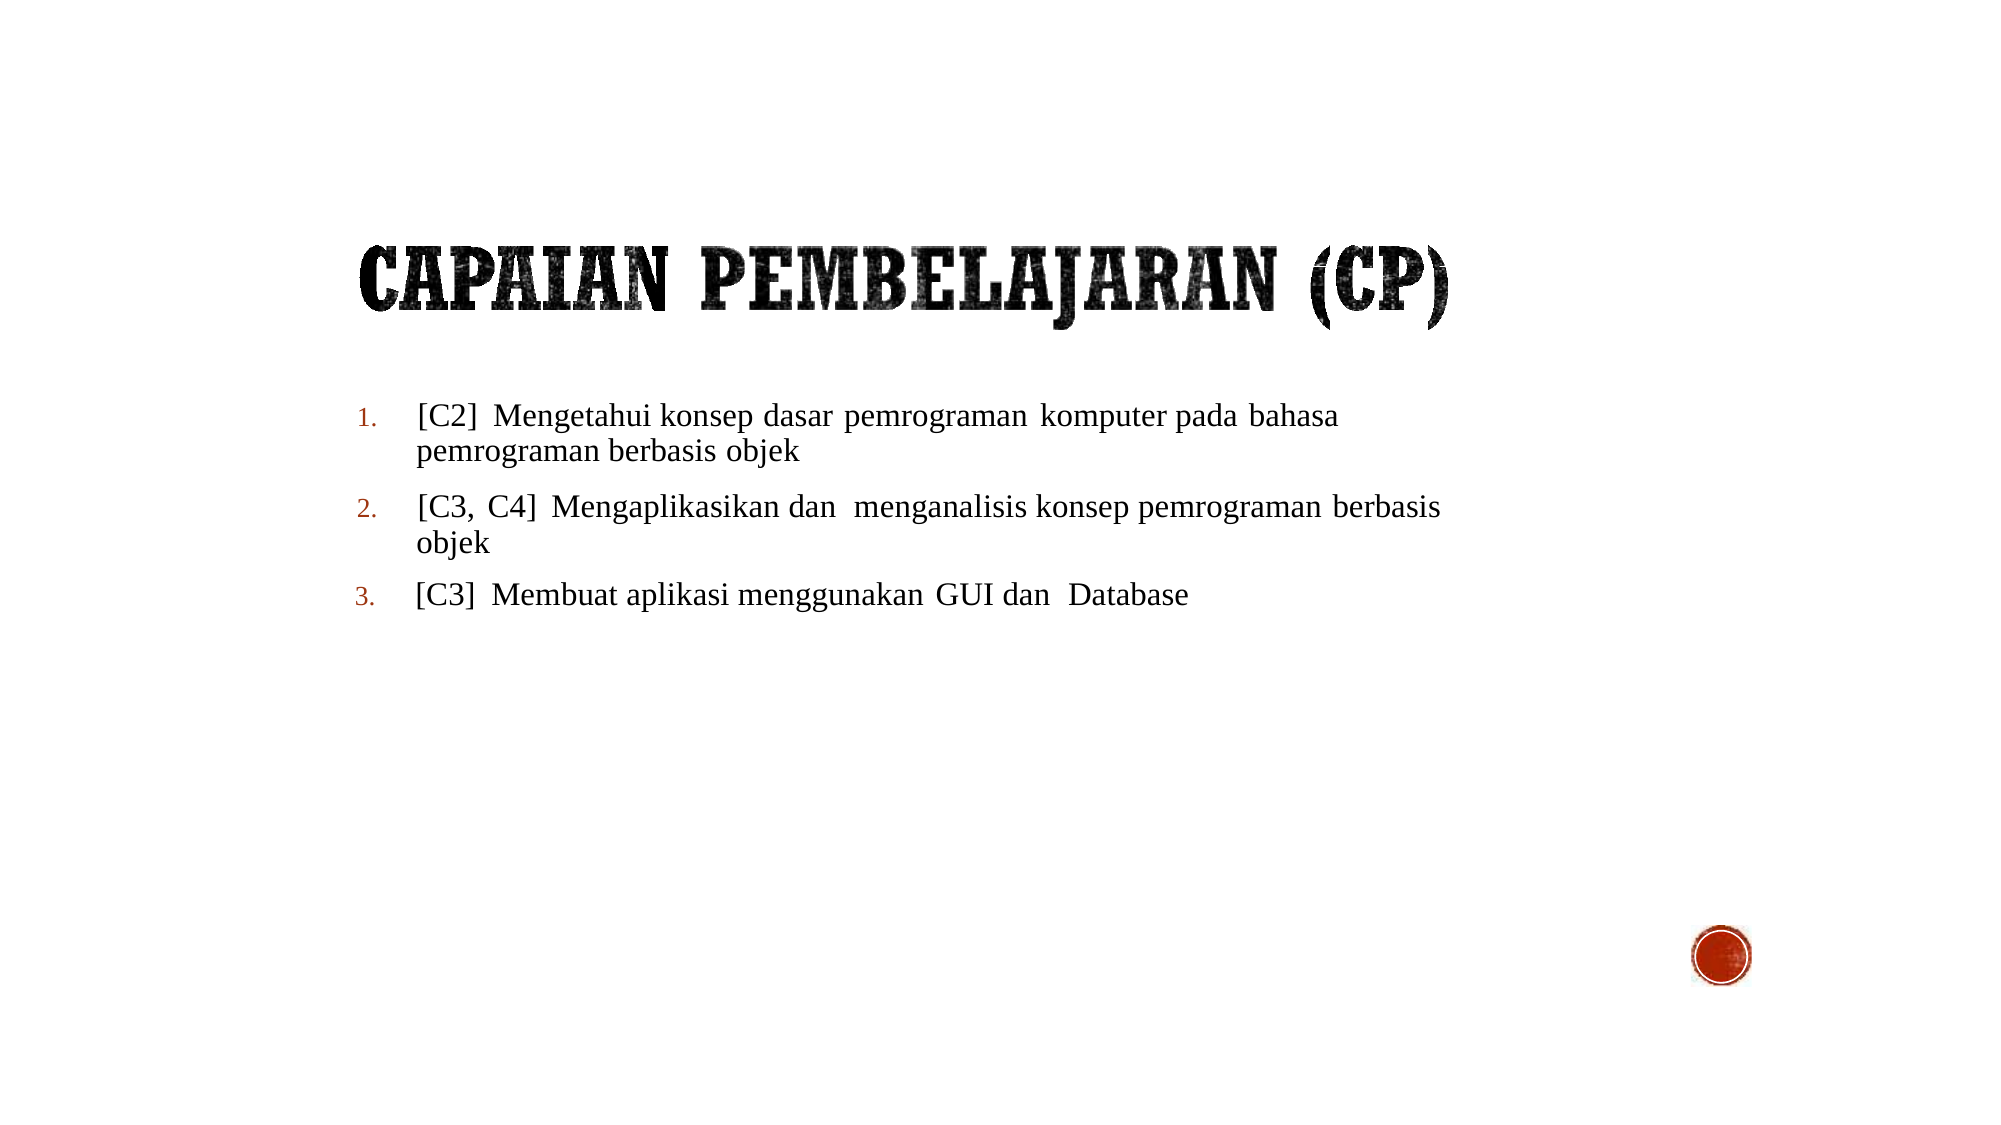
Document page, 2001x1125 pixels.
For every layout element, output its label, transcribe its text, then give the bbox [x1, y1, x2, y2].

text_box [359, 245, 669, 312]
text_box 1. [C2] Mengetahui konsep dasar pemrograman komputer pada bahasa pemrograman berbasis objek 2. [C3, C4] Mengaplikasikan dan menganalisis konsep pemrograman berbasis objek 3. [C3] Membuat aplikasi menggunakan GUI dan Database [354, 397, 1578, 617]
text_box [700, 246, 1278, 332]
text_box [1696, 929, 1749, 984]
text_box [1310, 245, 1449, 331]
text_box [1690, 925, 1752, 988]
